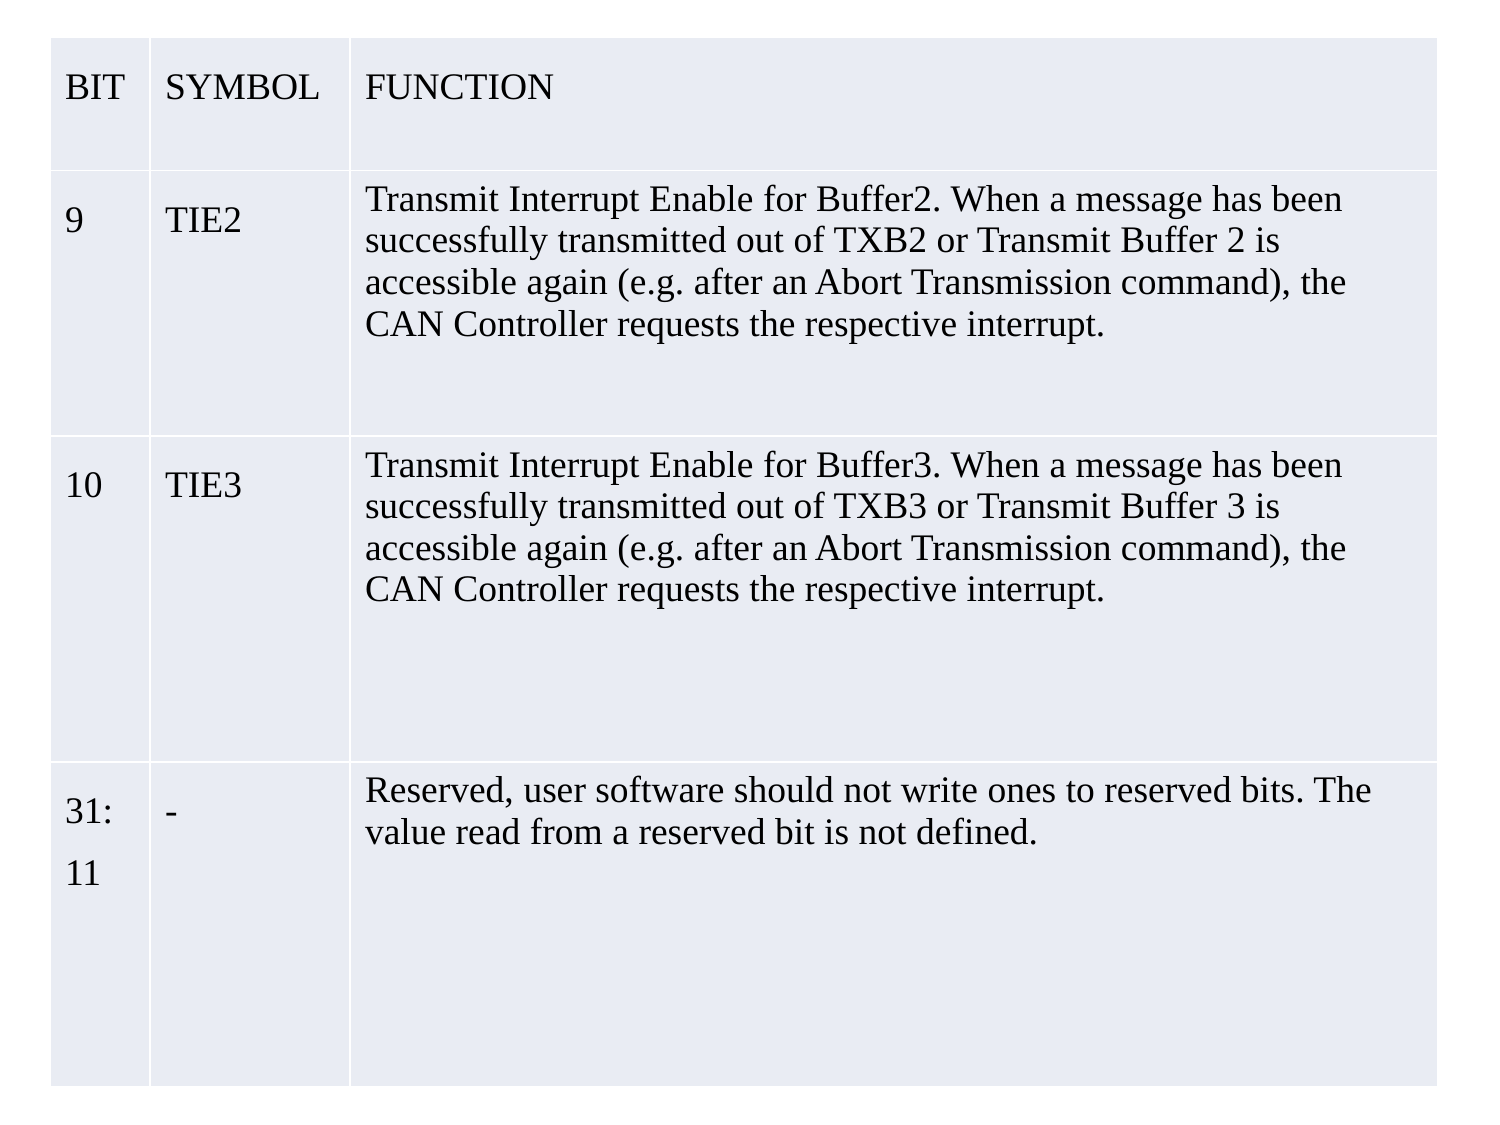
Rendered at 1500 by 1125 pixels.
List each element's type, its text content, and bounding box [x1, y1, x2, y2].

table_cell Transmit Interrupt Enable for Buffer2. When a message has been successfully transmitted out of TXB2 or Transmit Buffer 2 is accessible again (e.g. after an Abort Transmission command), the CAN Controller requests the respective interrupt. [351, 171, 1437, 435]
table_cell TIE3 [151, 437, 349, 761]
table_cell Transmit Interrupt Enable for Buffer3. When a message has been successfully transmitted out of TXB3 or Transmit Buffer 3 is accessible again (e.g. after an Abort Transmission command), the CAN Controller requests the respective interrupt. [351, 437, 1437, 761]
table_header SYMBOL [151, 38, 349, 170]
table_header BIT [51, 38, 149, 170]
table_cell TIE2 [151, 171, 349, 435]
table_cell - [151, 763, 349, 1086]
table_cell Reserved, user software should not write ones to reserved bits. The value read from a reserved bit is not defined. [351, 763, 1437, 1086]
table_cell 10 [51, 437, 149, 761]
table_cell 31: 11 [51, 763, 149, 1086]
table_header FUNCTION [351, 38, 1437, 170]
table_cell 9 [51, 171, 149, 435]
